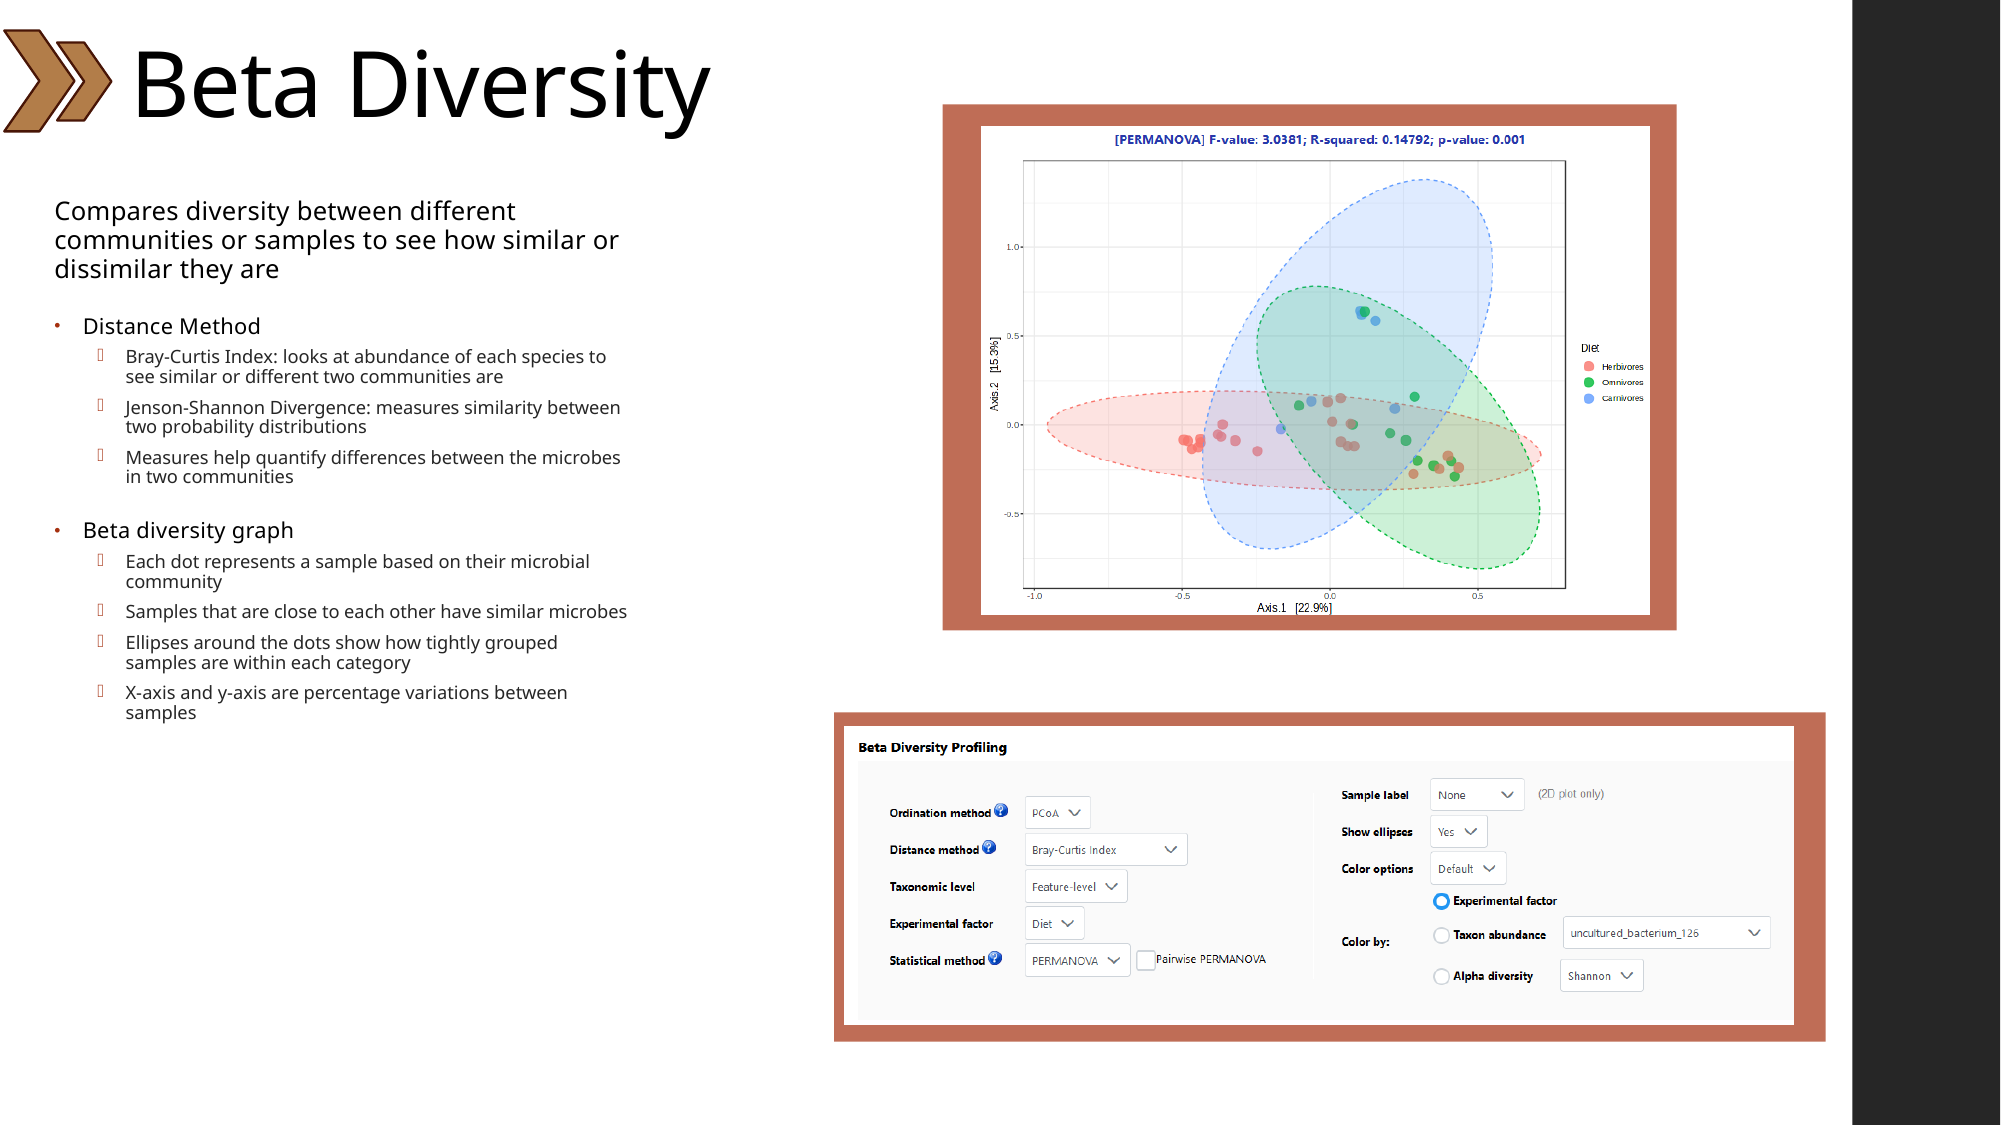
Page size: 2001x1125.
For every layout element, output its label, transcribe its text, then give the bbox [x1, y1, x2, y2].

text_box [56, 41, 113, 122]
picture [844, 726, 1794, 1025]
picture [981, 125, 1650, 616]
text_box [941, 103, 1678, 632]
title Beta Diversity [115, 17, 812, 145]
text_box [3, 29, 76, 133]
list Compares diversity between different communities or samples to see how similar or dissimilar they are Distance Method Bray-Curtis Index: looks at abundance of each species to see similar or different two communities are Jenson-Shannon Divergence: measures similarity between two probability distributions Measures help quantify differences between the microbes in two communities Beta diversity graph Each dot represents a sample based on their microbial community Samples that are close to each other have similar microbes Ellipses around the dots show how tightly grouped samples are within each category X-axis and y-axis are percentage variations between samples [39, 189, 645, 755]
text_box [833, 711, 1827, 1043]
